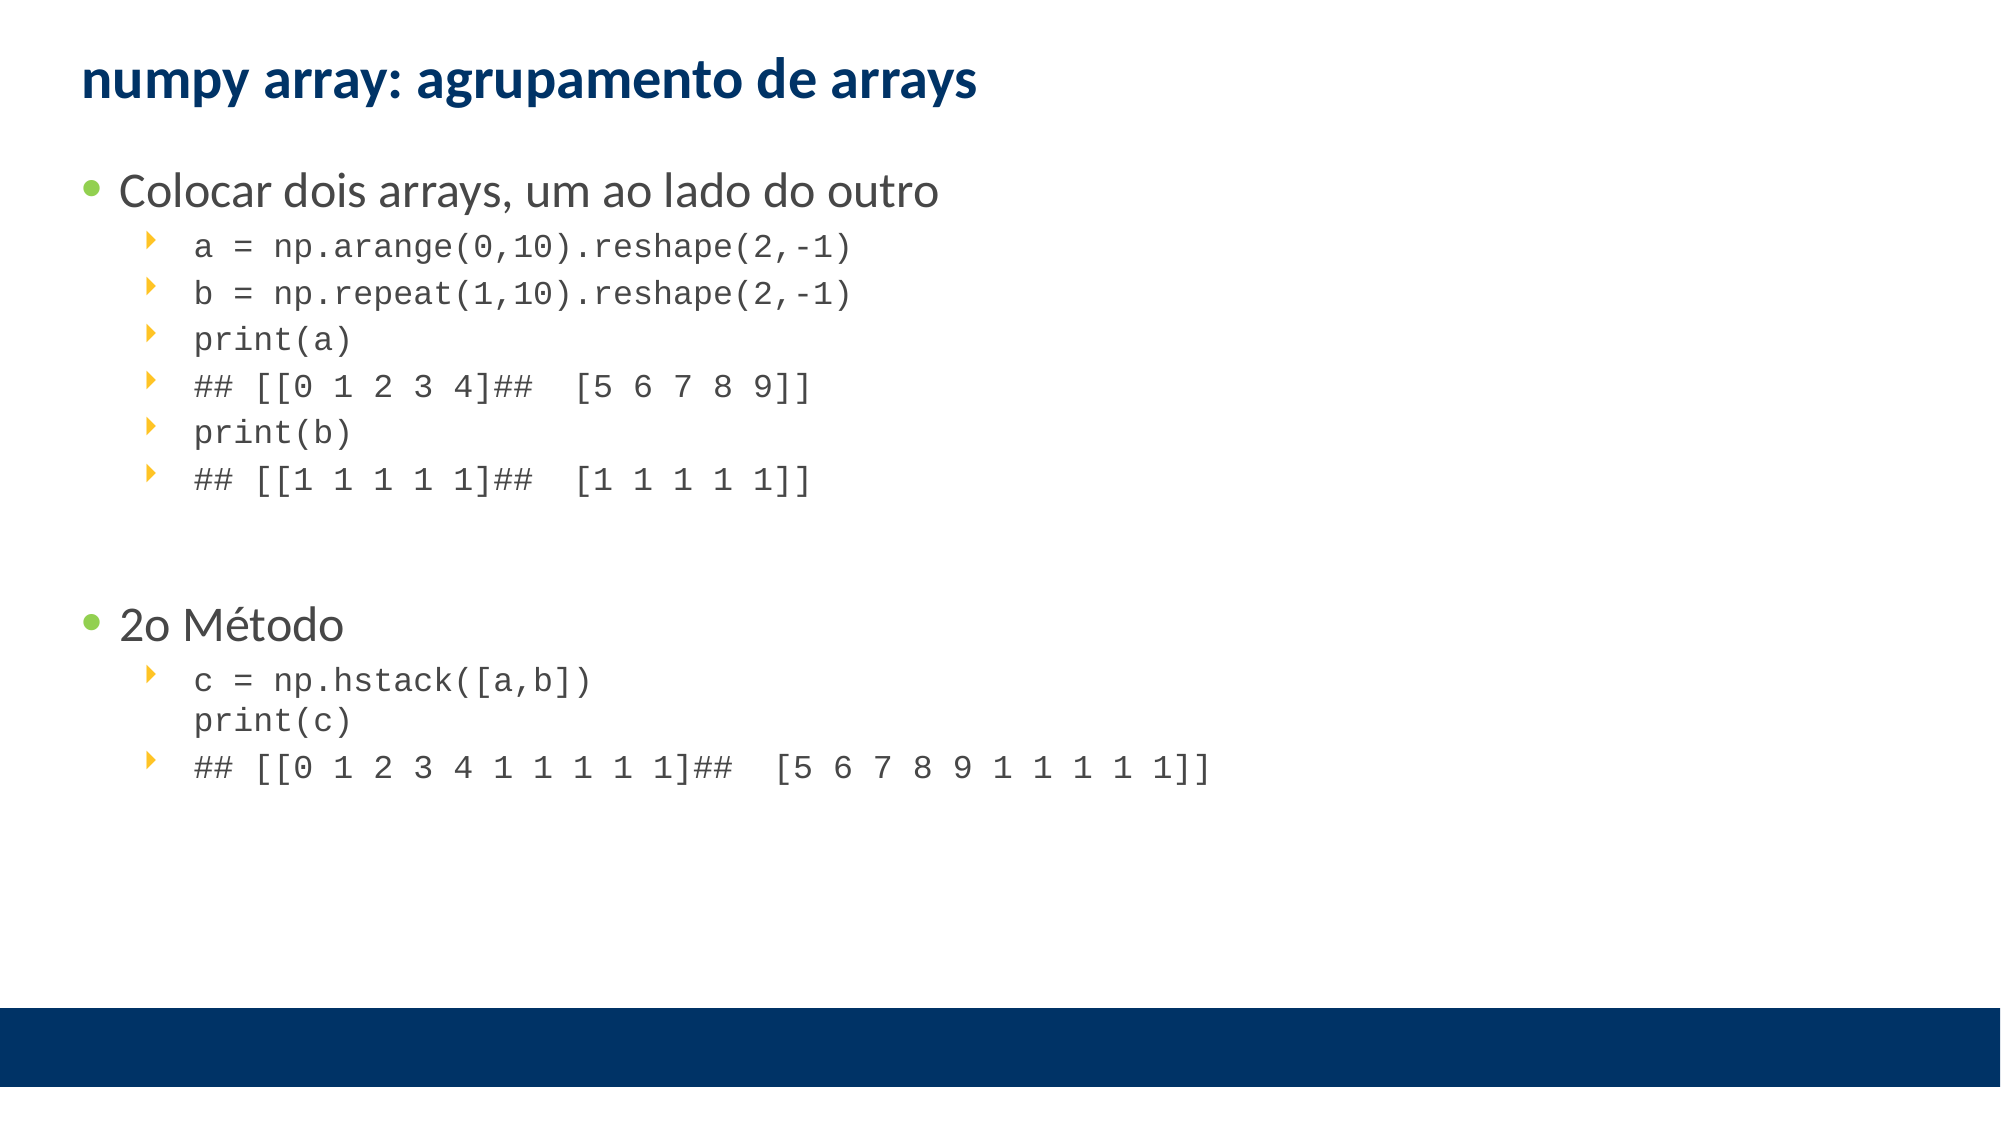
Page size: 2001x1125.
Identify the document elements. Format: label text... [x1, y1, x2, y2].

list Colocar dois arrays, um ao lado do outro a = np.arange(0,10).reshape(2,-1) b = np.repeat(1,10).reshape(2,-1) print(a) ## [[0 1 2 3 4]## [5 6 7 8 9]] print(b) ## [[1 1 1 1 1]## [1 1 1 1 1]] 2o Método c = np.hstack([a,b]) print(c) ## [[0 1 2 3 4 1 1 1 1 1]## [5 6 7 8 9 1 1 1 1 1]] [66, 149, 1917, 1001]
title numpy array: agrupamento de arrays [66, 12, 1917, 138]
